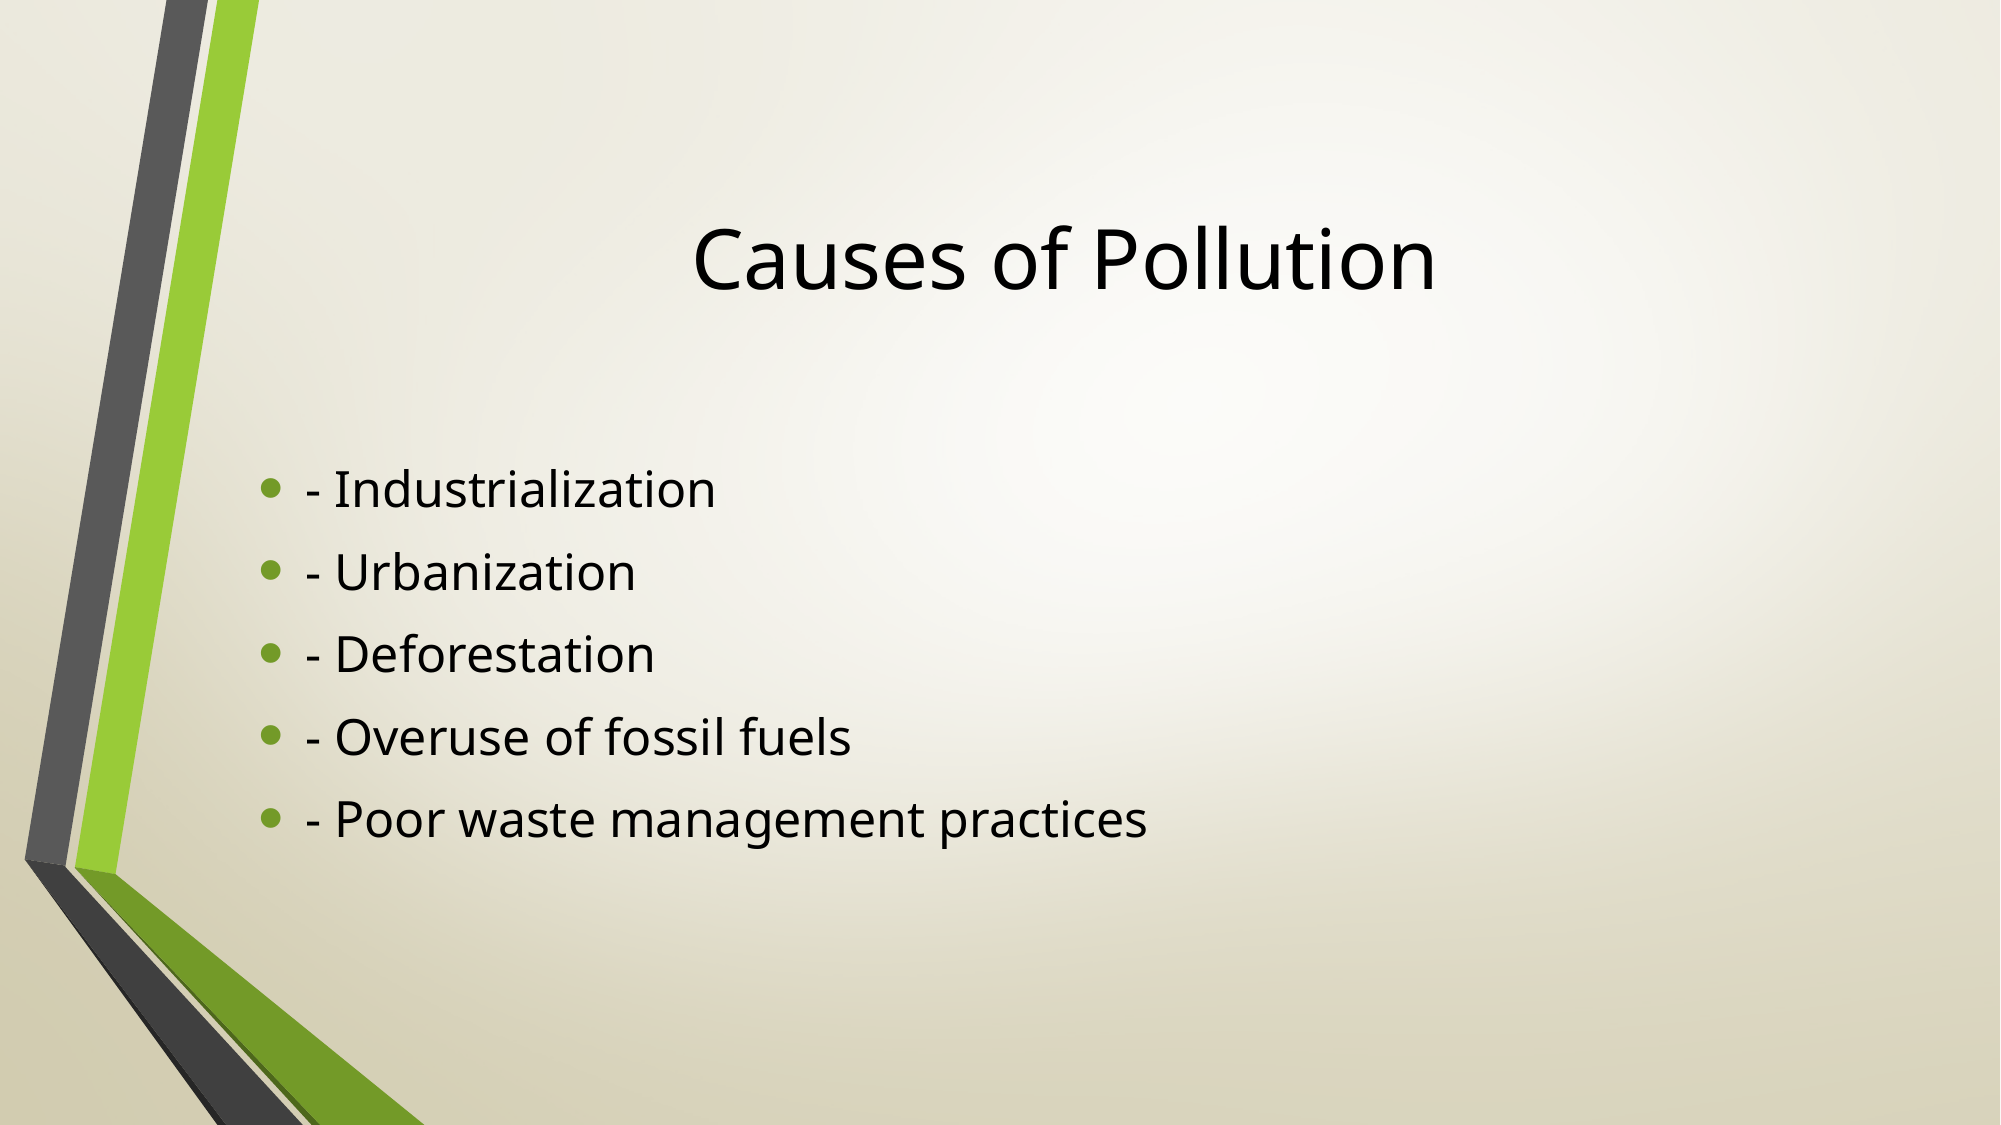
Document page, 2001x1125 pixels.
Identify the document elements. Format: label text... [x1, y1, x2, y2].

list - Industrialization - Urbanization - Deforestation - Overuse of fossil fuels - Poor waste management practices [243, 437, 1887, 950]
title Causes of Pollution [243, 112, 1887, 400]
